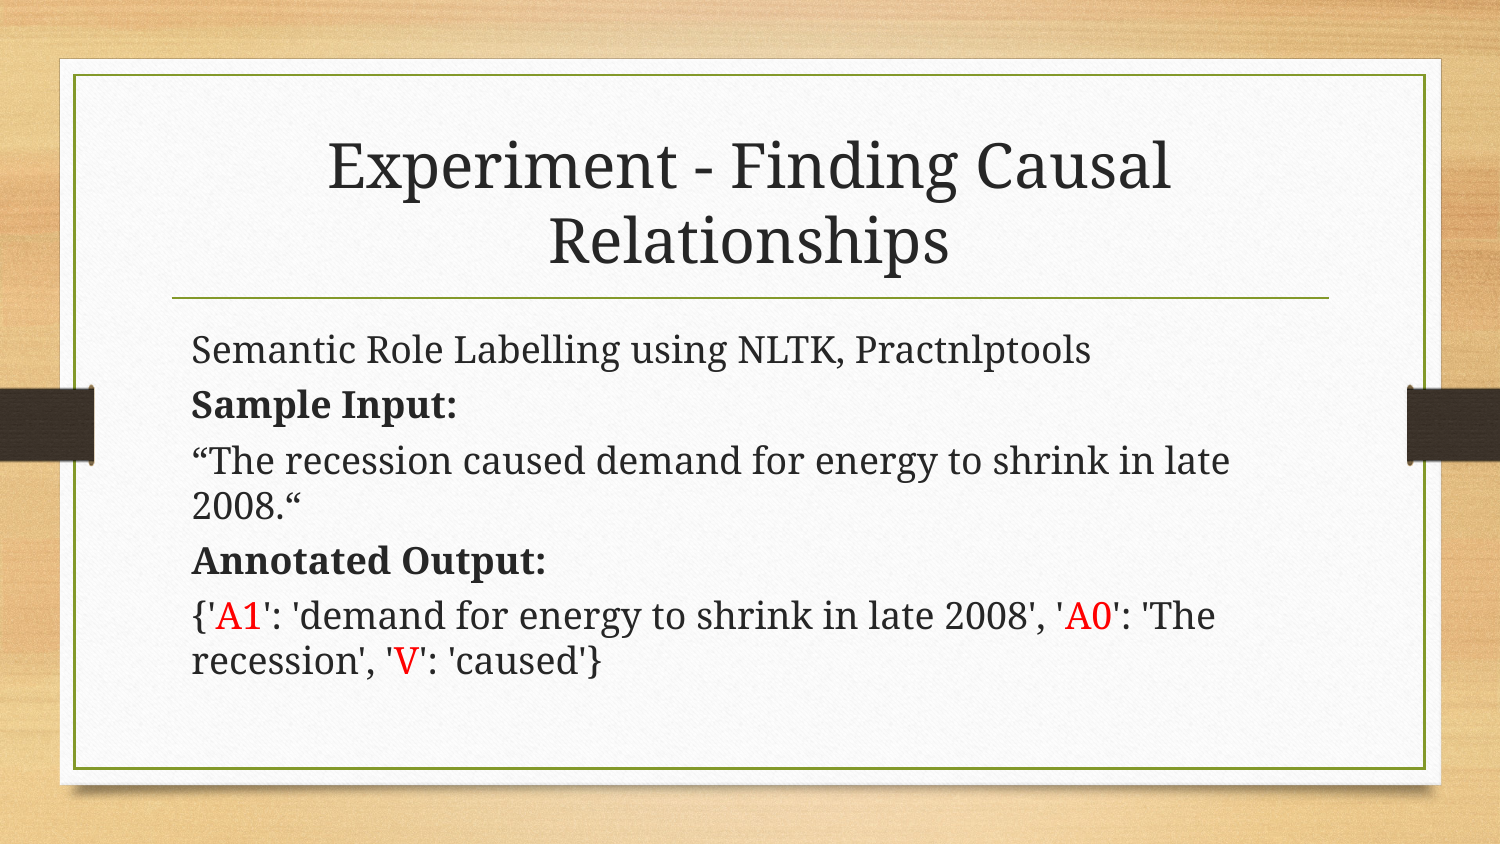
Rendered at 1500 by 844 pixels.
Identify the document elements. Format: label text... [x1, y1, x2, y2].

picture [0, 0, 1500, 844]
list Semantic Role Labelling using NLTK, Practnlptools Sample Input: “The recession caused demand for energy to shrink in late 2008.“ Annotated Output: {'A1': 'demand for energy to shrink in late 2008', 'A0': 'The recession', 'V': 'caused'} [159, 314, 1341, 723]
title Experiment - Finding Causal Relationships [159, 120, 1341, 282]
